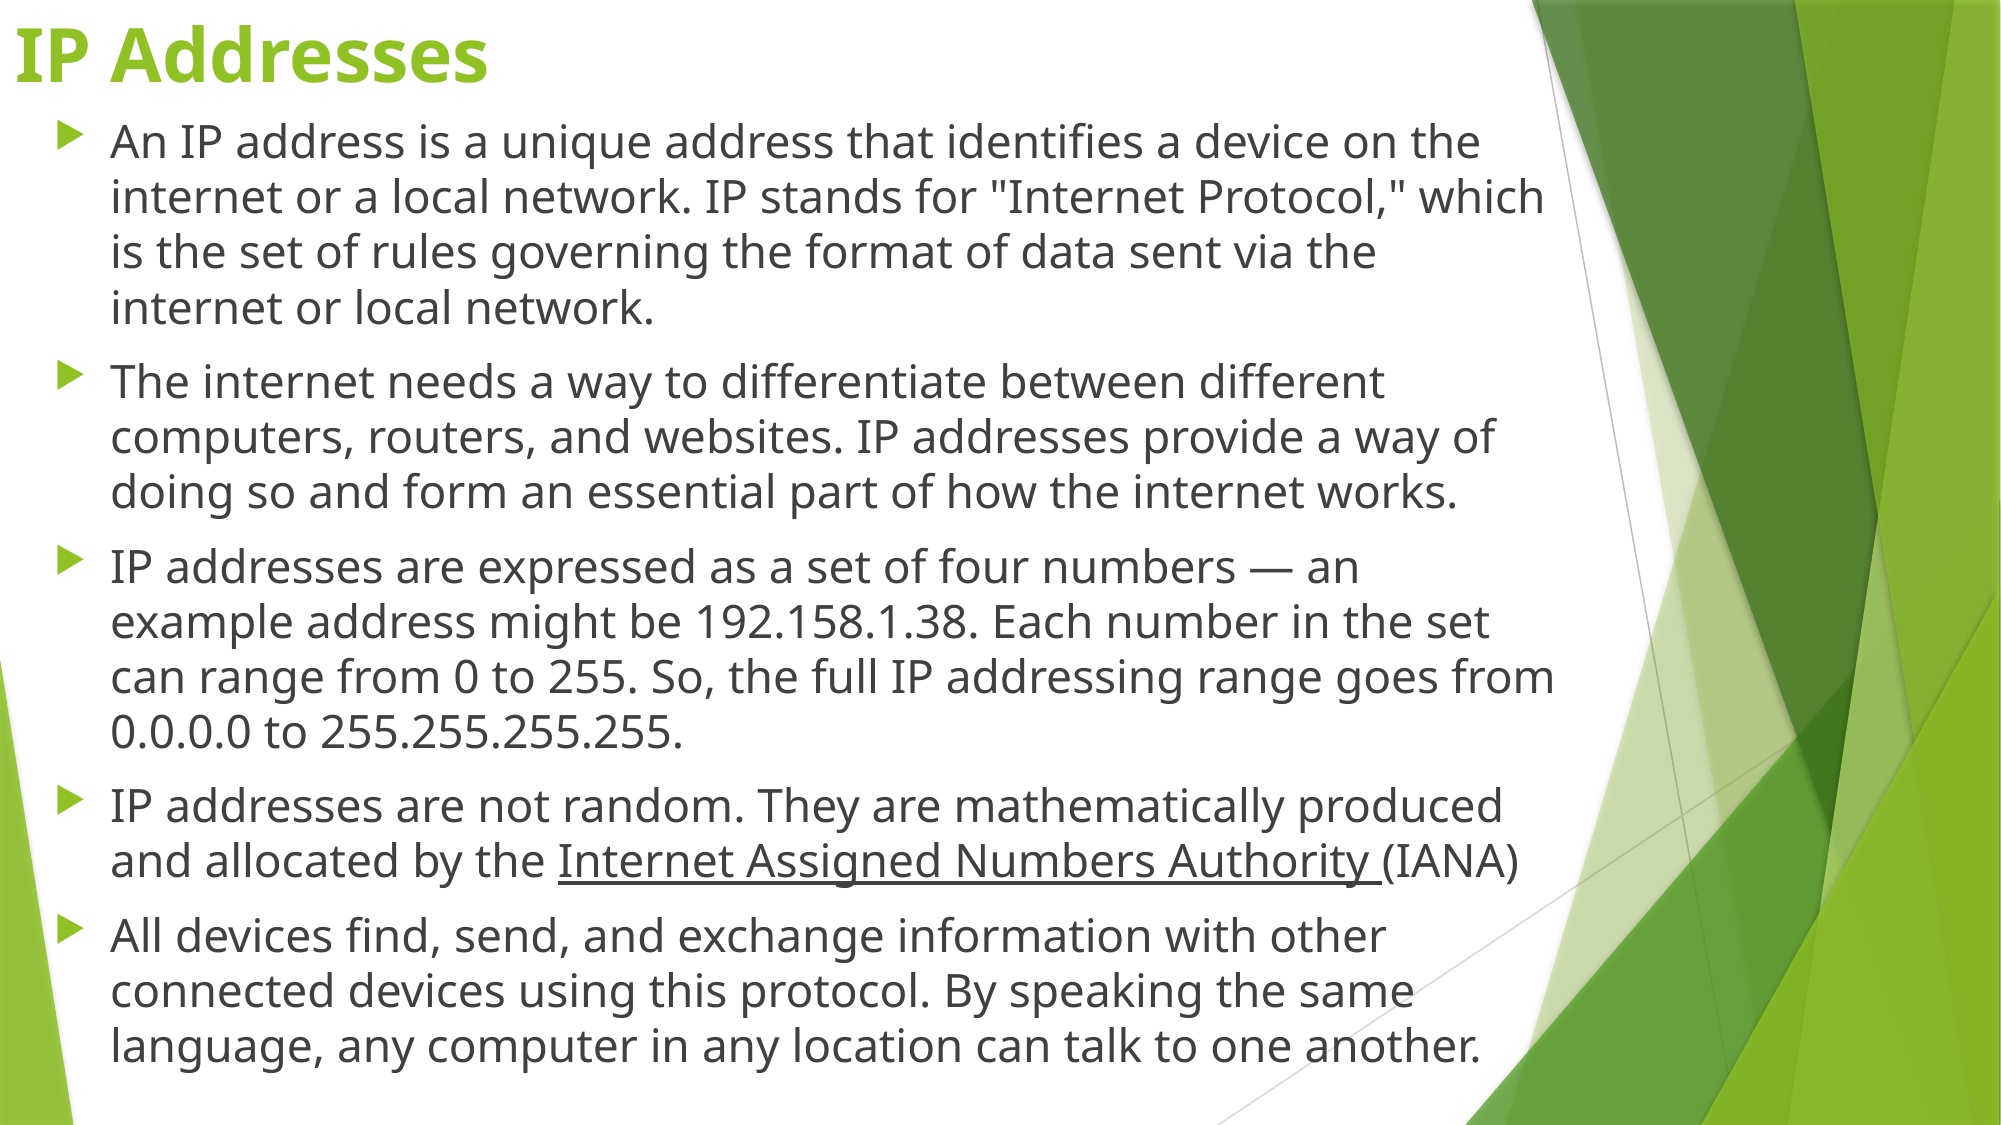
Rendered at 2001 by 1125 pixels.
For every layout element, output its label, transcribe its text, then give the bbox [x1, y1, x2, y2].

list An IP address is a unique address that identifies a device on the internet or a local network. IP stands for "Internet Protocol," which is the set of rules governing the format of data sent via the internet or local network. The internet needs a way to differentiate between different computers, routers, and websites. IP addresses provide a way of doing so and form an essential part of how the internet works. IP addresses are expressed as a set of four numbers — an example address might be 192.158.1.38. Each number in the set can range from 0 to 255. So, the full IP addressing range goes from 0.0.0.0 to 255.255.255.255. IP addresses are not random. They are mathematically produced and allocated by the Internet Assigned Numbers Authority (IANA) All devices find, send, and exchange information with other connected devices using this protocol. By speaking the same language, any computer in any location can talk to one another. [39, 105, 1572, 1097]
title IP Addresses [0, 0, 1411, 134]
